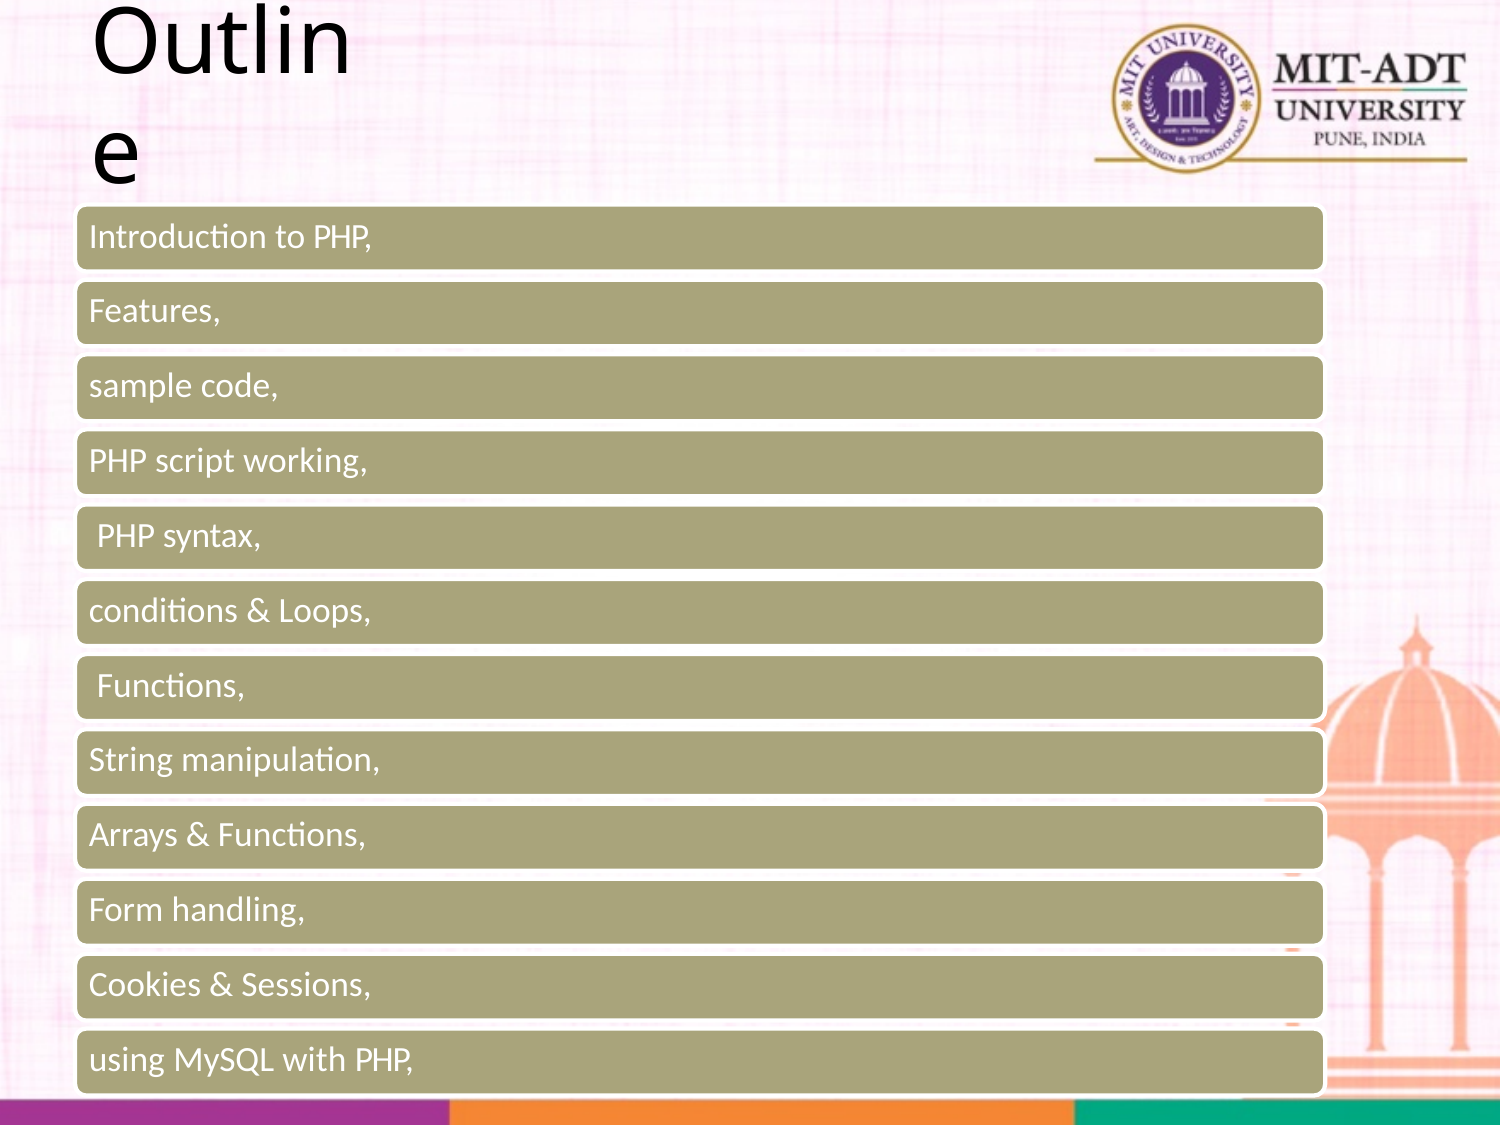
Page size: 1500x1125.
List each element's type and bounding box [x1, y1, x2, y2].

text_box [72, 202, 1328, 1098]
picture [0, 0, 1500, 1125]
